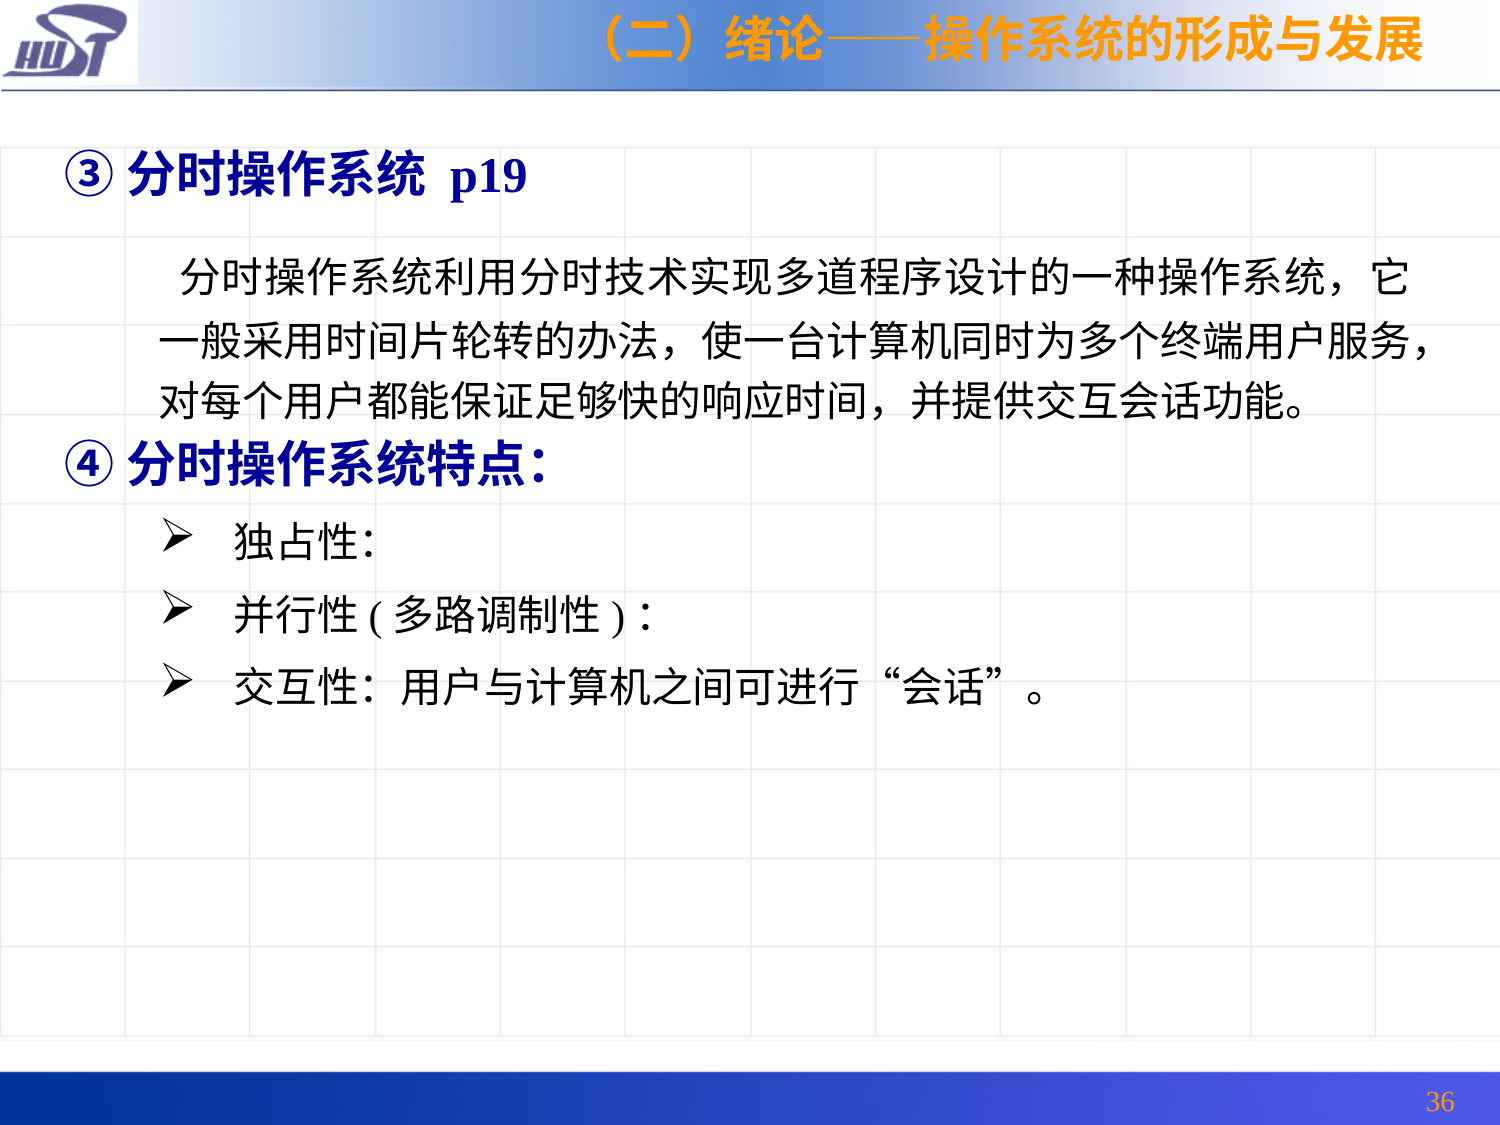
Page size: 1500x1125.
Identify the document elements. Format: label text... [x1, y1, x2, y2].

list ③分时操作系统 p19 分时操作系统利用分时技术实现多道程序设计的一种操作系统，它一般采用时间片轮转的办法，使一台计算机同时为多个终端用户服务，对每个用户都能保证足够快的响应时间，并提供交互会话功能。 ④分时操作系统特点： 独占性： 并行性(多路调制性)： 交互性：用户与计算机之间可进行“会话”。 [49, 141, 1427, 795]
text_box 36 [1381, 1067, 1500, 1125]
picture [0, 0, 1500, 1125]
text_box （二）绪论——操作系统的形成与发展 [62, 6, 1440, 76]
